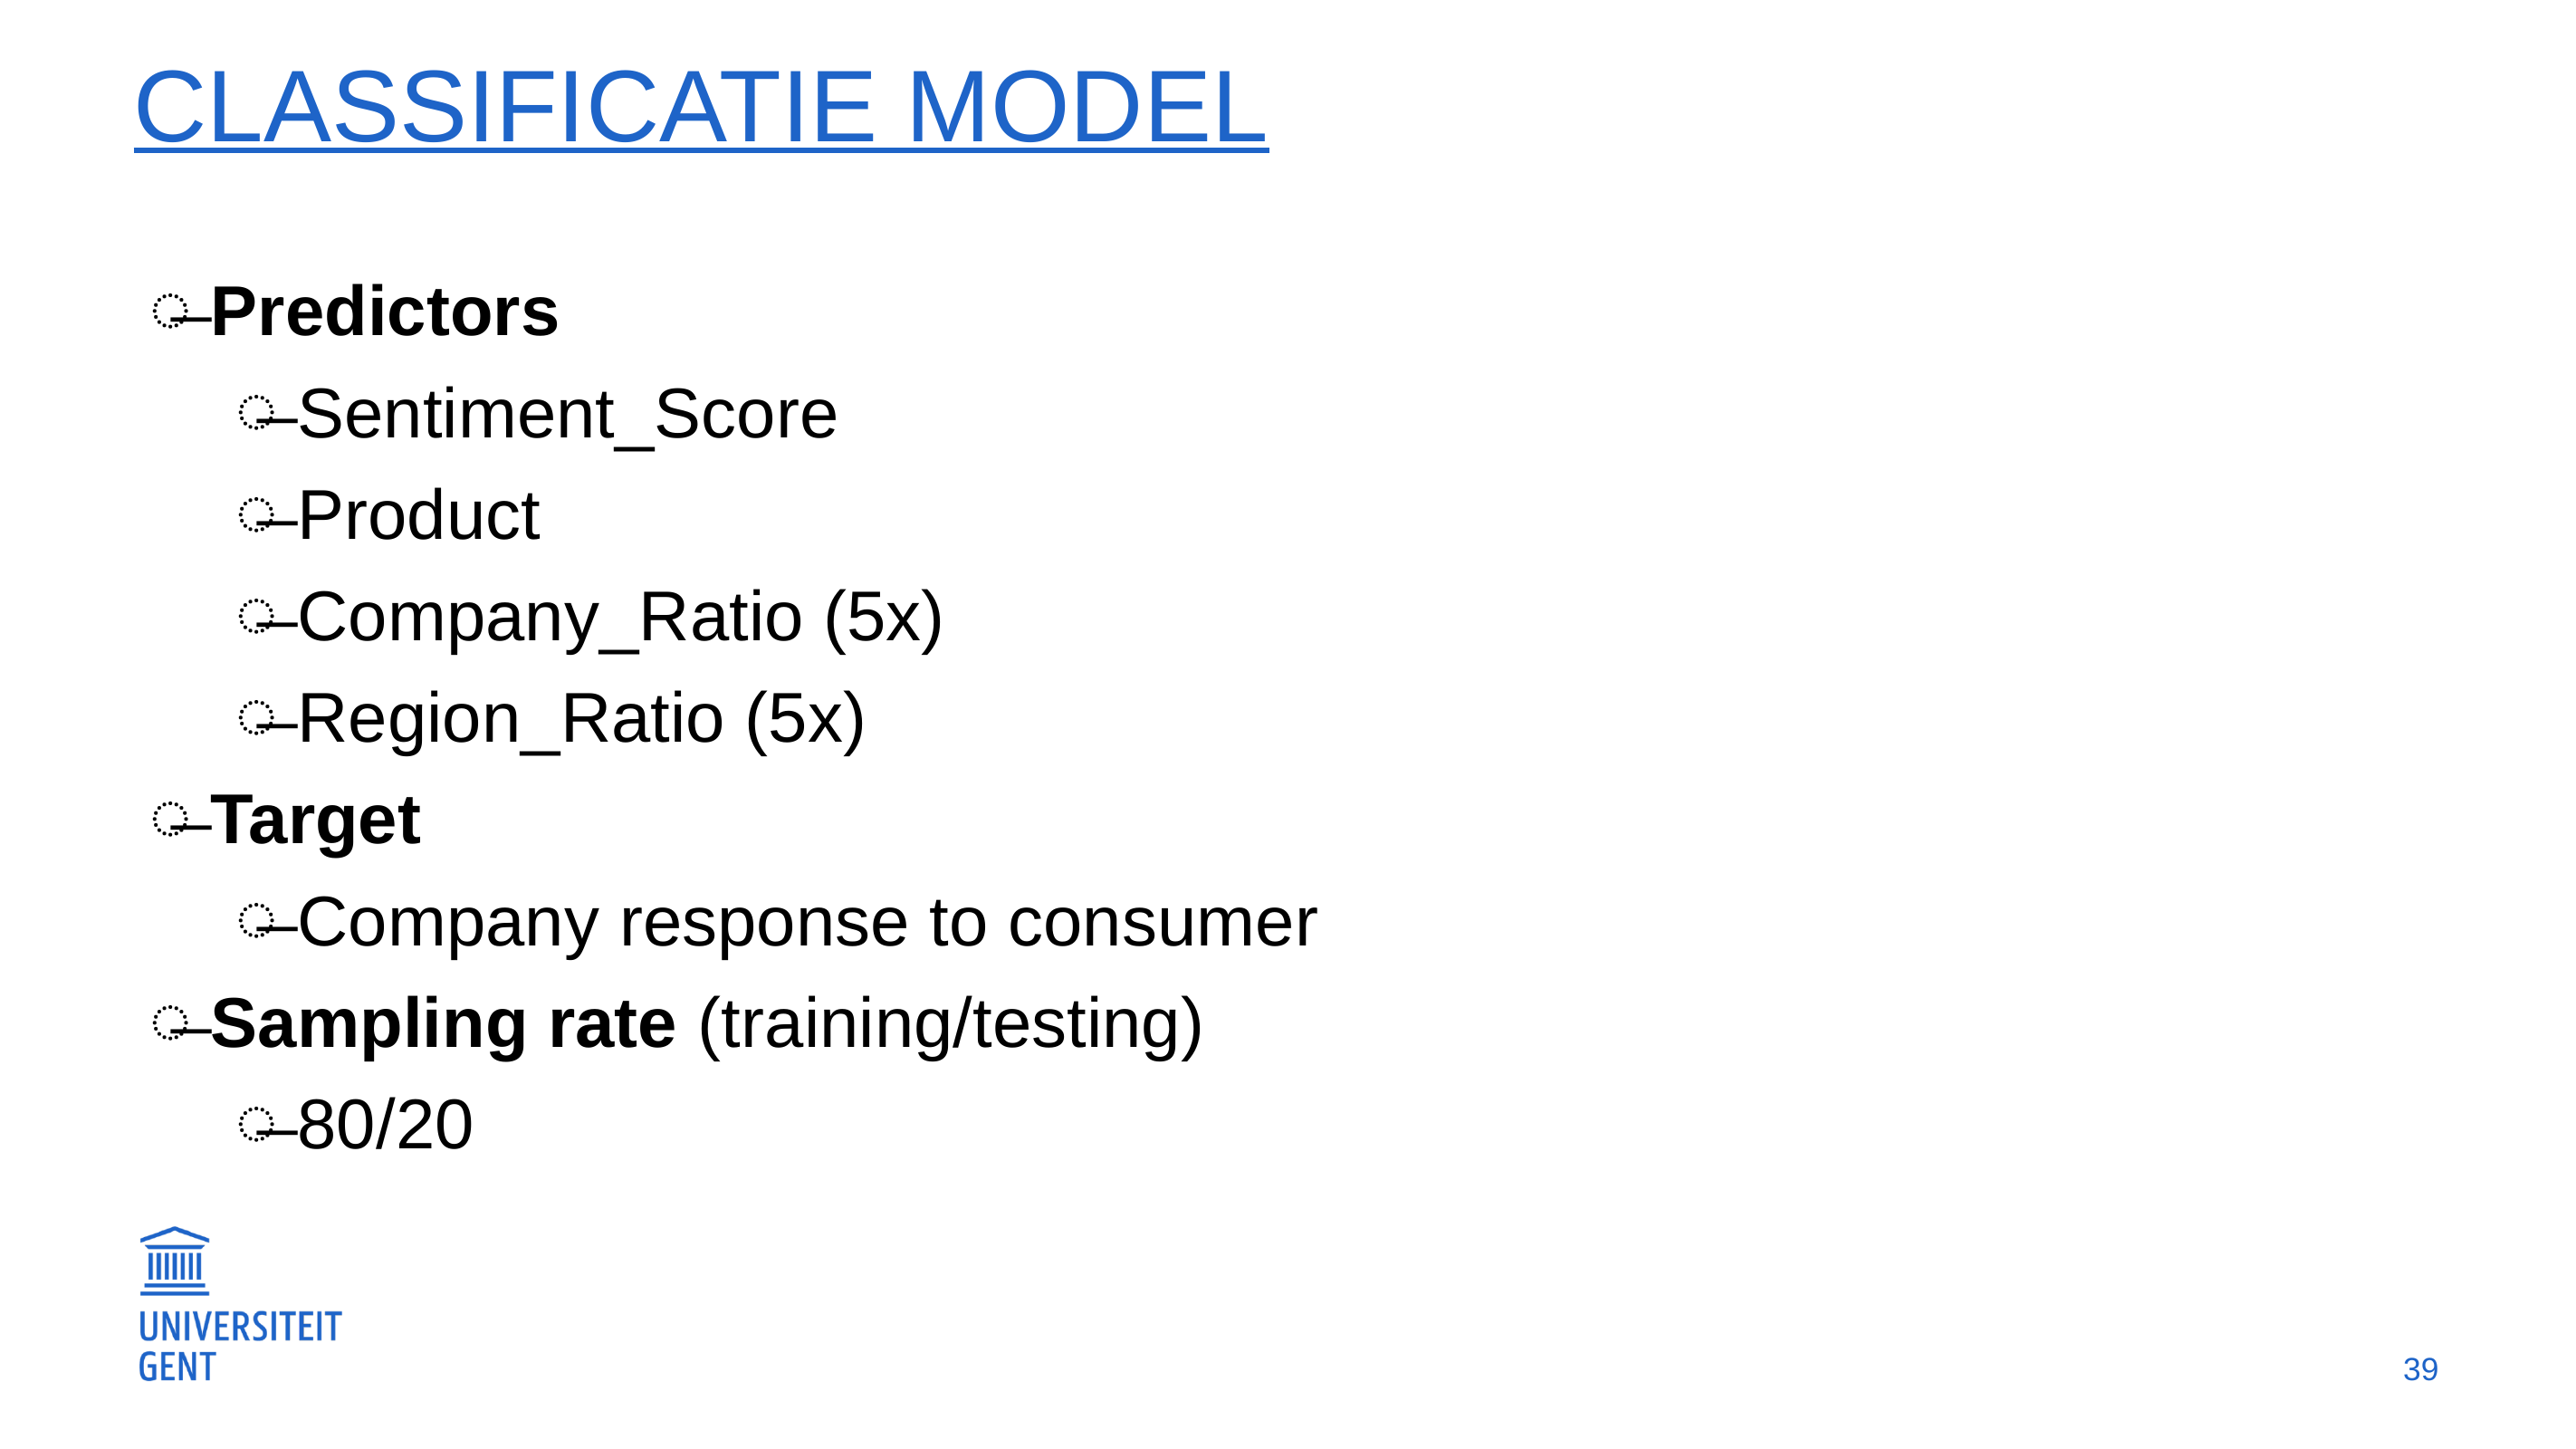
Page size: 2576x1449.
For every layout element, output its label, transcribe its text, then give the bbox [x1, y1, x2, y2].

title ClassificatiE model [120, 42, 2453, 171]
slide_number 39 [2315, 1329, 2453, 1407]
picture [72, 1174, 415, 1449]
list Predictors Sentiment_Score Product Company_Ratio (5x) Region_Ratio (5x) Target Company response to consumer Sampling rate (training/testing) 80/20 [124, 241, 2453, 1173]
